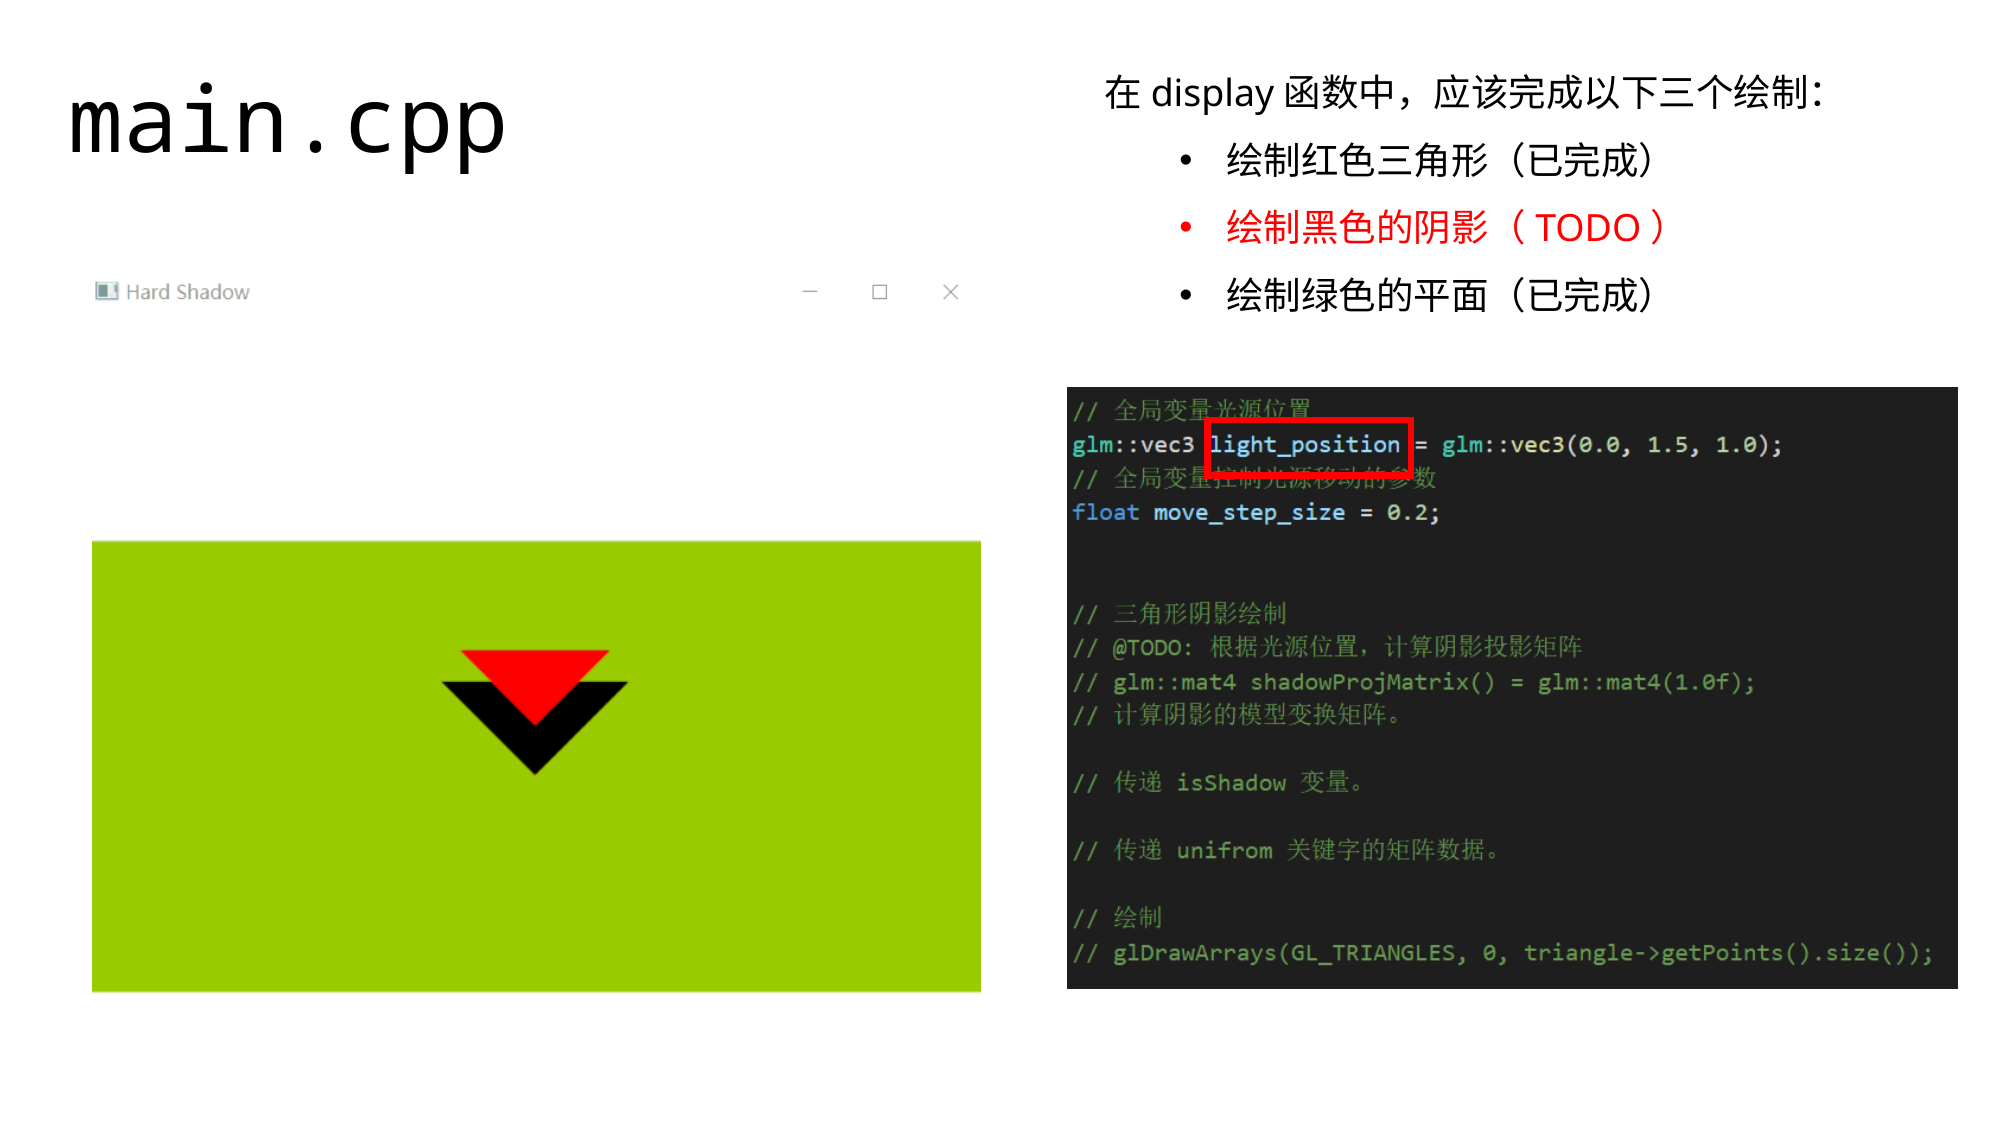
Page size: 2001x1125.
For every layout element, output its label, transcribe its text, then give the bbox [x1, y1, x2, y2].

text_box main.cpp [54, 53, 1020, 179]
picture [92, 280, 981, 1125]
text_box 在display函数中，应该完成以下三个绘制： 绘制红色三角形（已完成） 绘制黑色的阴影（TODO） 绘制绿色的平面（已完成） [1089, 39, 1861, 325]
picture [1067, 387, 1958, 989]
